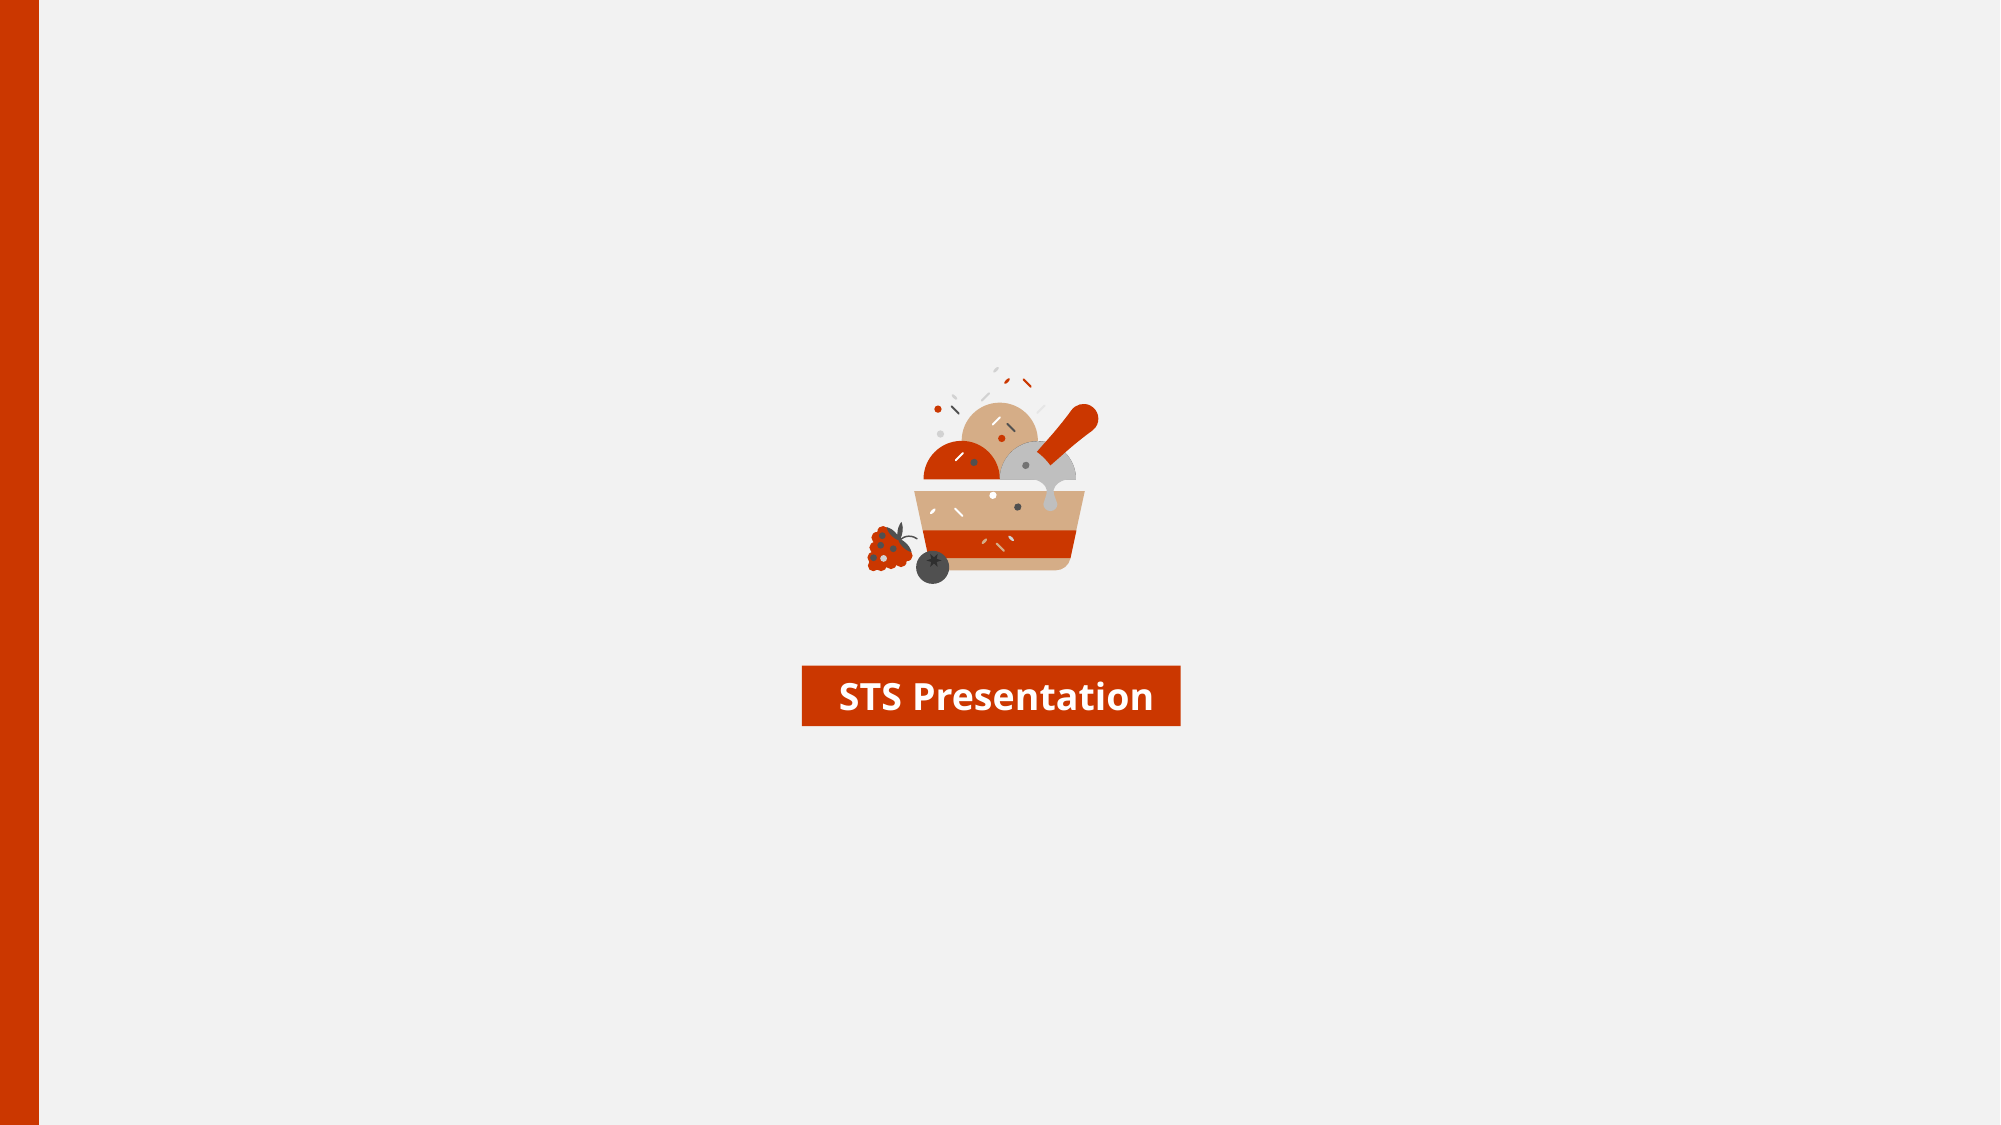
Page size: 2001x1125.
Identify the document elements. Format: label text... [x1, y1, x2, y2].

text_box [0, 0, 40, 1125]
text_box [801, 665, 1181, 727]
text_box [867, 365, 1259, 646]
text_box STS Presentation [824, 665, 1200, 726]
